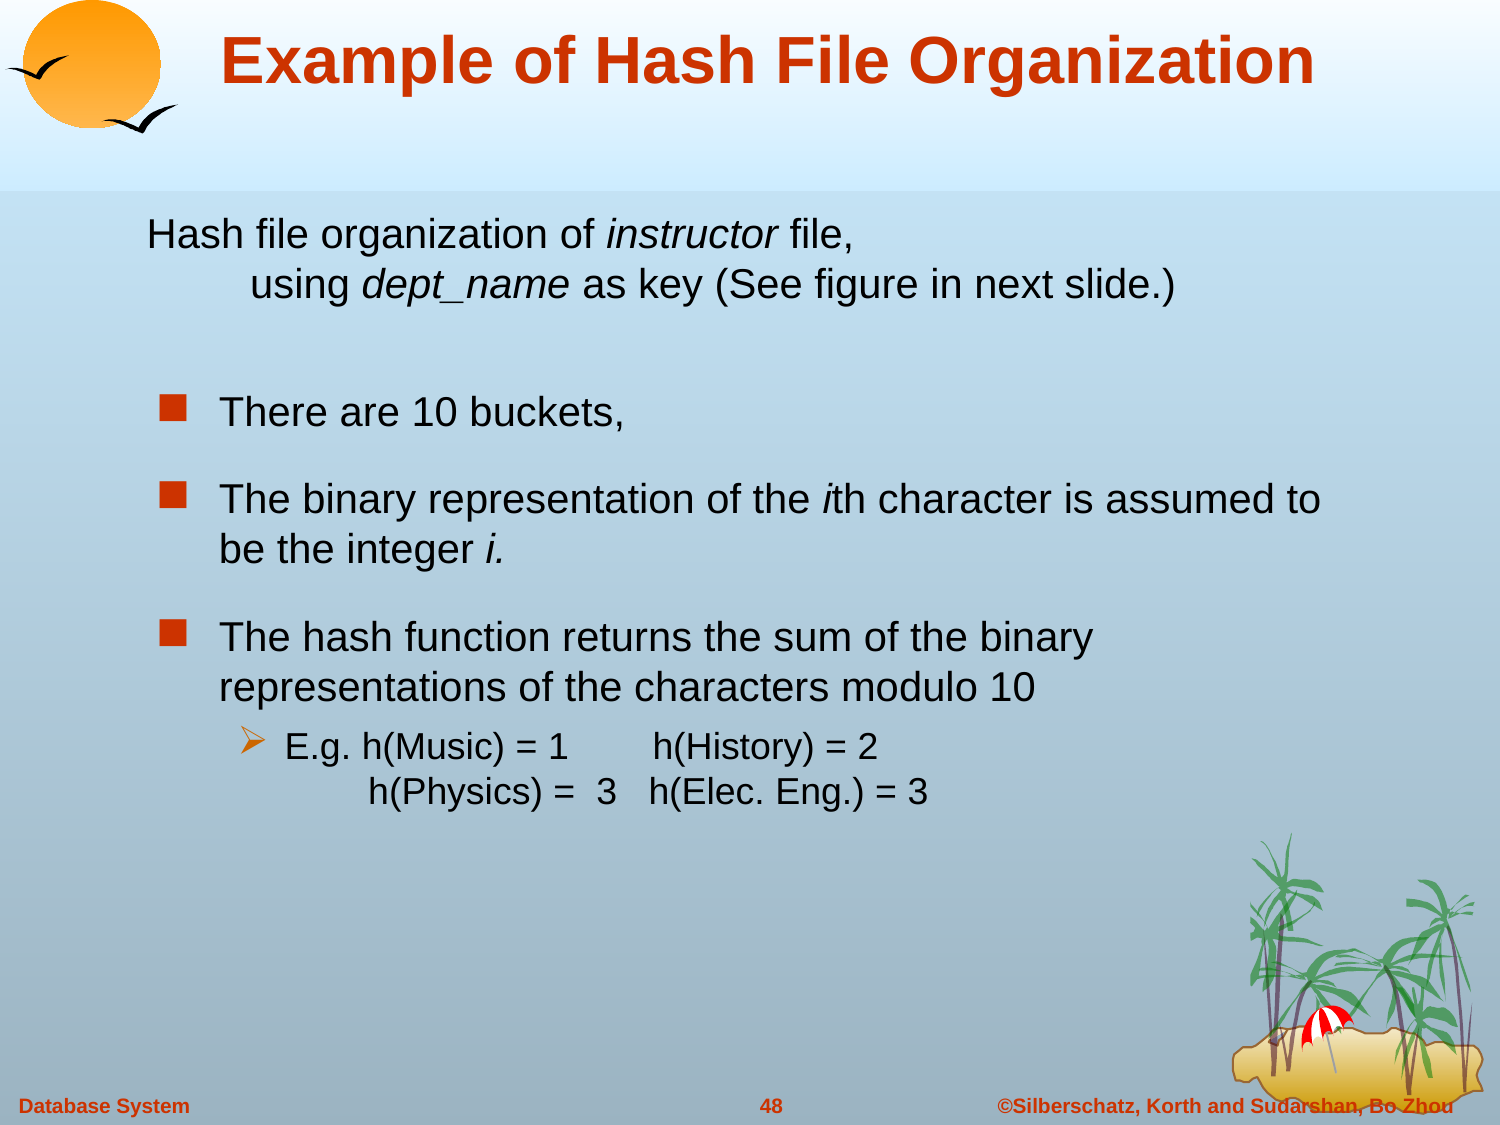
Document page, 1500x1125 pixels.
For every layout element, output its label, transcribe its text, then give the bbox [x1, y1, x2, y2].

list There are 10 buckets, The binary representation of the ith character is assumed to be the integer i. The hash function returns the sum of the binary representations of the characters modulo 10 E.g. h(Music) = 1 h(History) = 2 h(Physics) = 3 h(Elec. Eng.) = 3 [147, 376, 1373, 878]
title Example of Hash File Organization [83, 29, 1455, 105]
text_box Hash file organization of instructor file, using dept_name as key (See figure in next slide.) [131, 199, 1277, 315]
